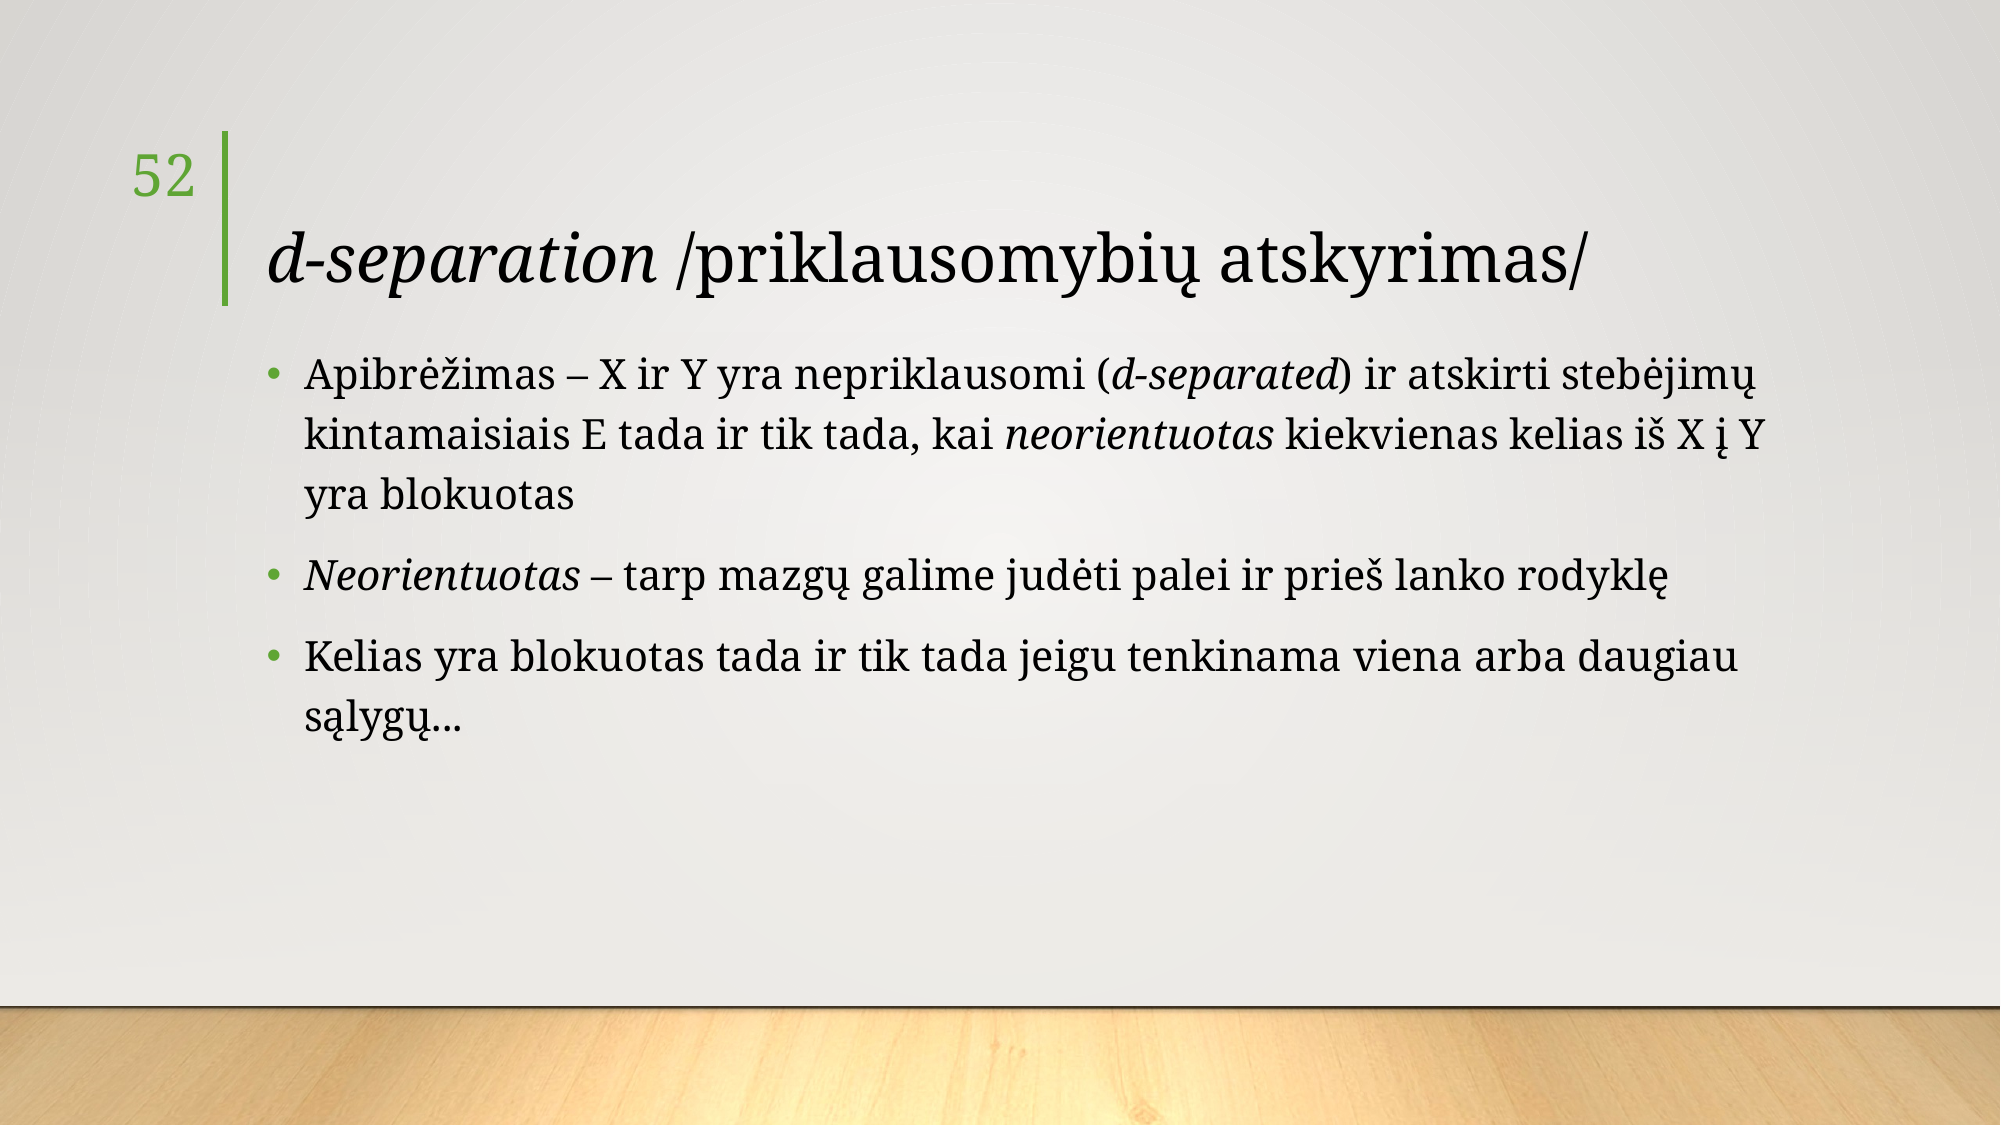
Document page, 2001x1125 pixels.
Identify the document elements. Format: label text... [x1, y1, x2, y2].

slide_number 52 [78, 131, 212, 254]
title d-separation /priklausomybių atskyrimas/ [251, 131, 1814, 305]
picture [0, 1006, 2000, 1125]
list Apibrėžimas – X ir Y yra nepriklausomi (d-separated) ir atskirti stebėjimų kintamaisiais E tada ir tik tada, kai neorientuotas kiekvienas kelias iš X į Y yra blokuotas Neorientuotas – tarp mazgų galime judėti palei ir prieš lanko rodyklę Kelias yra blokuotas tada ir tik tada jeigu tenkinama viena arba daugiau sąlygų... [251, 330, 1814, 897]
